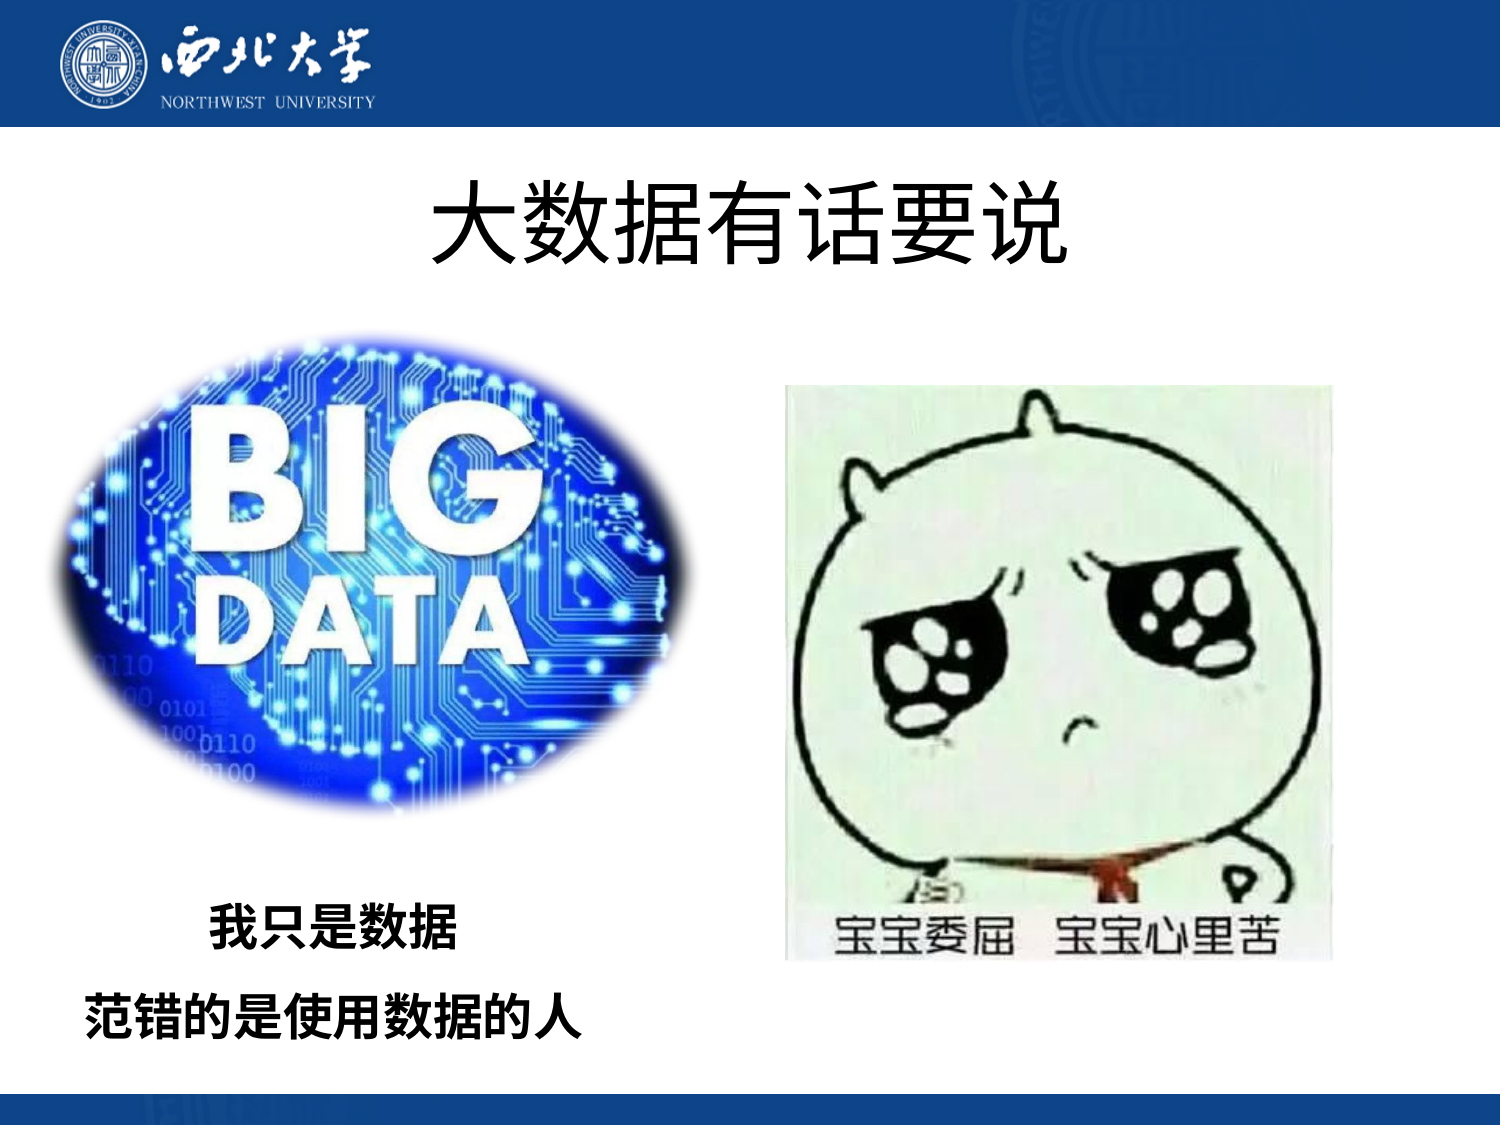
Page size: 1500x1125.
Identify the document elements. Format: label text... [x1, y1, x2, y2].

picture [785, 385, 1335, 963]
picture [41, 326, 703, 823]
title 大数据有话要说 [75, 126, 1425, 315]
picture [0, 0, 1500, 127]
picture [0, 1094, 1500, 1125]
text_box 我只是数据 范错的是使用数据的人 [68, 857, 598, 1053]
